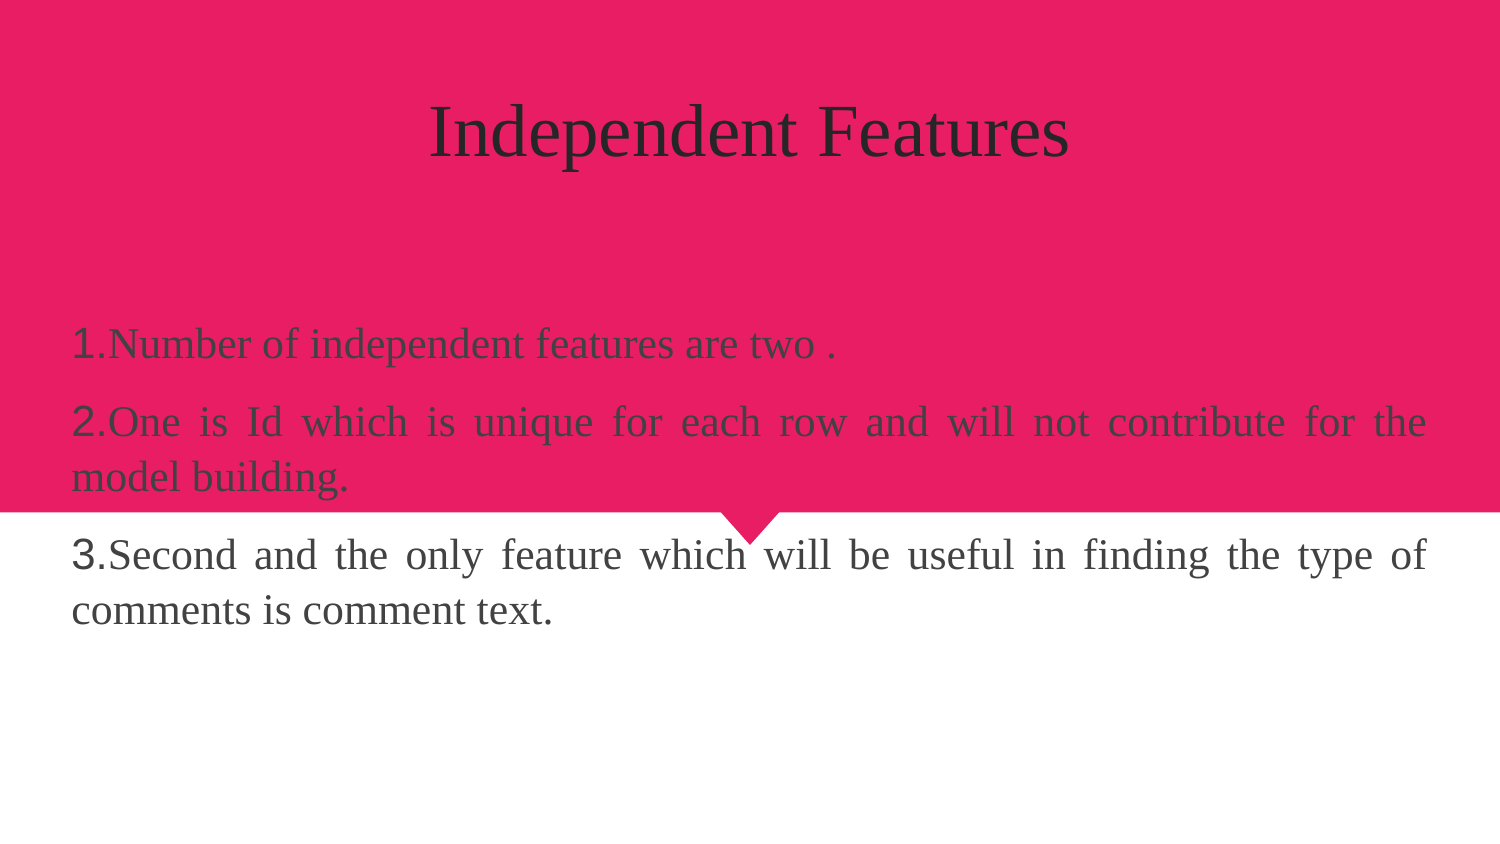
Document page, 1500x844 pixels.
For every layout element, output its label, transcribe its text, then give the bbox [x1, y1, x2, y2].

title Independent Features [56, 71, 1444, 189]
subtitle 1.Number of independent features are two . 2.One is Id which is unique for each row and will not contribute for the model building. 3.Second and the only feature which will be useful in finding the type of comments is comment text. [56, 219, 1444, 787]
